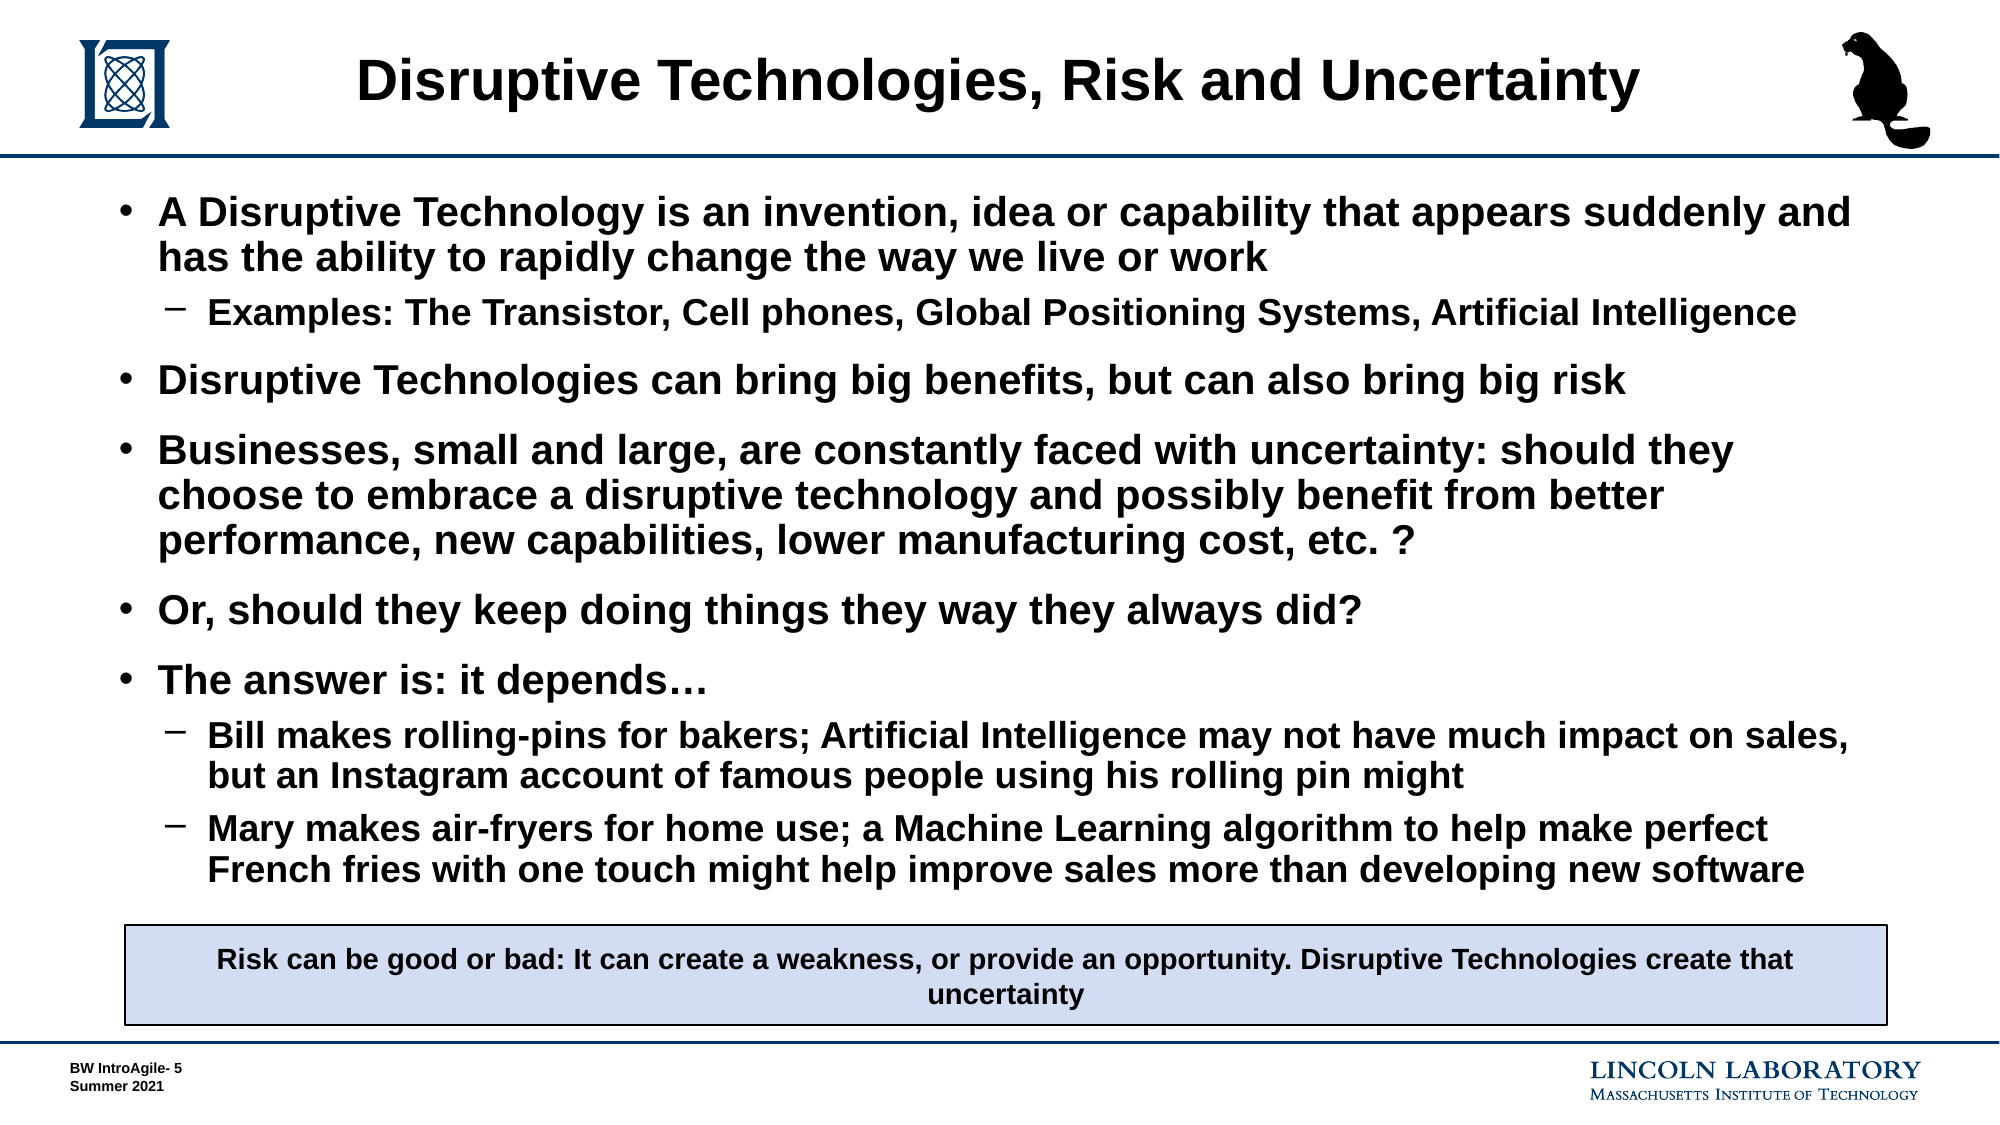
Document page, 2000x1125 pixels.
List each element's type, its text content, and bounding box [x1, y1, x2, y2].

list A Disruptive Technology is an invention, idea or capability that appears suddenly and has the ability to rapidly change the way we live or work Examples: The Transistor, Cell phones, Global Positioning Systems, Artificial Intelligence Disruptive Technologies can bring big benefits, but can also bring big risk Businesses, small and large, are constantly faced with uncertainty: should they choose to embrace a disruptive technology and possibly benefit from better performance, new capabilities, lower manufacturing cost, etc. ? Or, should they keep doing things they way they always did? The answer is: it depends… Bill makes rolling-pins for bakers; Artificial Intelligence may not have much impact on sales, but an Instagram account of famous people using his rolling pin might Mary makes air-fryers for home use; a Machine Learning algorithm to help make perfect French fries with one touch might help improve sales more than developing new software [103, 183, 1896, 975]
picture [1588, 1061, 1921, 1100]
picture [1830, 20, 1942, 156]
title Disruptive Technologies, Risk and Uncertainty [205, 16, 1794, 151]
text_box Risk can be good or bad: It can create a weakness, or provide an opportunity. Disruptive Technologies create that uncertainty [124, 924, 1888, 1025]
picture [79, 40, 170, 128]
